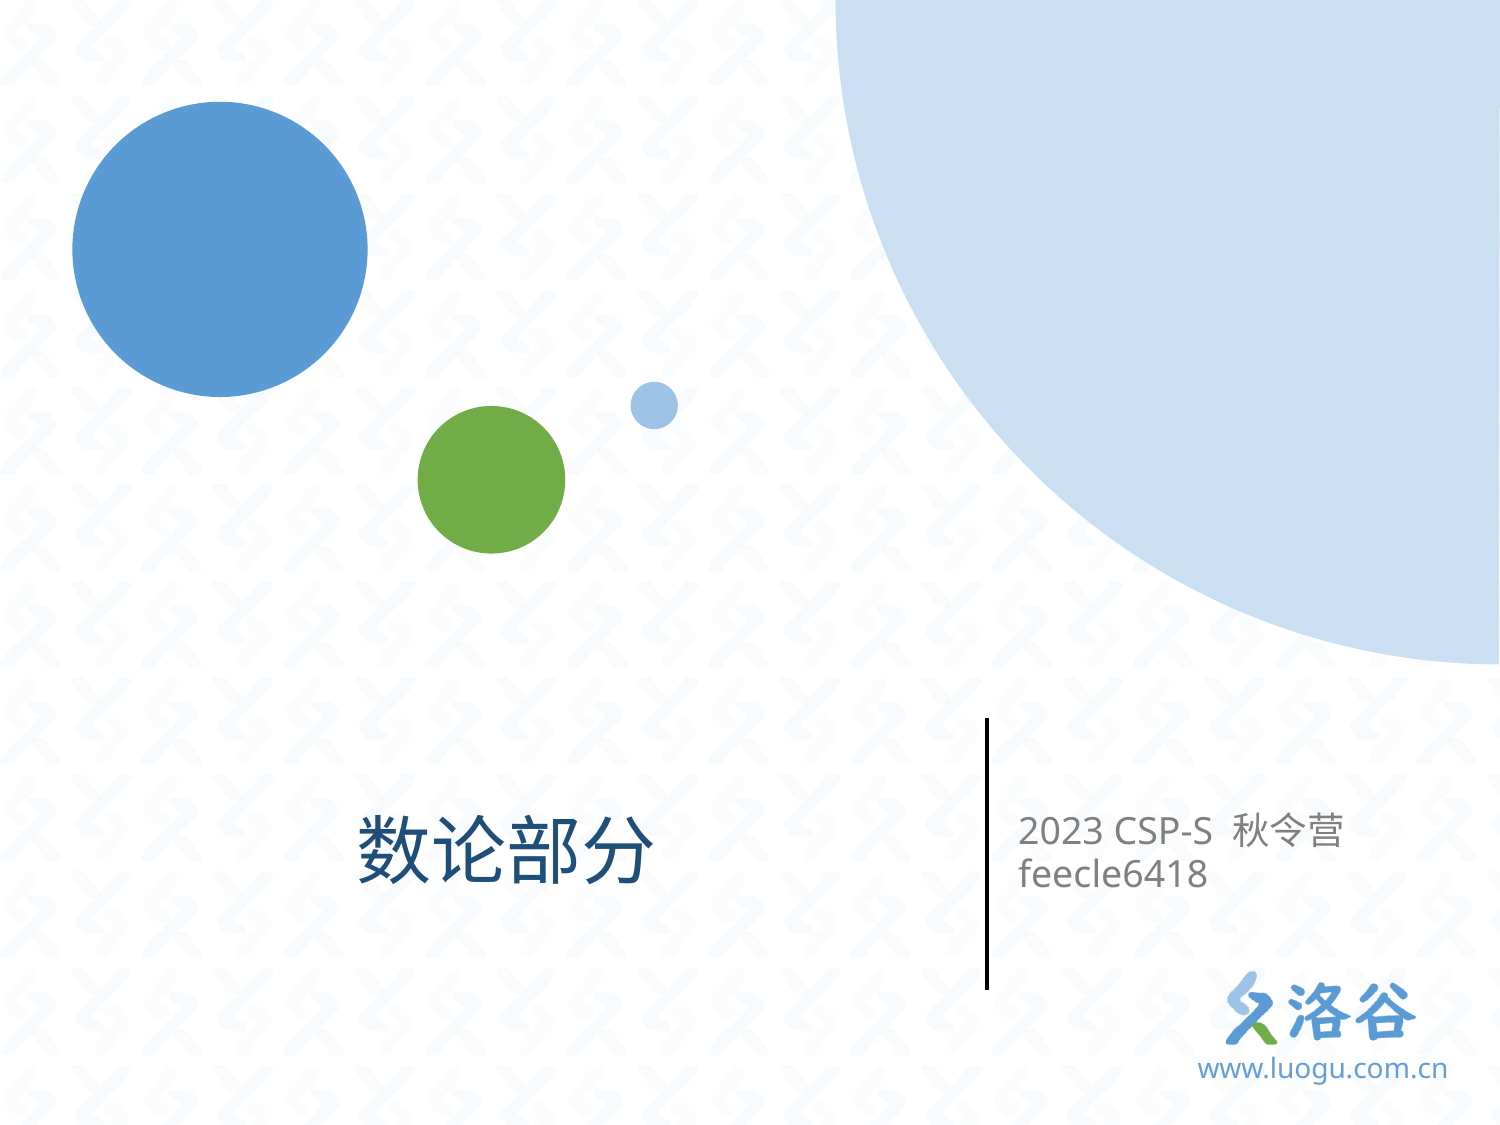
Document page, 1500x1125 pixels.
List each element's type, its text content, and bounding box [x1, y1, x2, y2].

subtitle 2023 CSP-S 秋令营 feecle6418 [1003, 718, 1410, 991]
picture [0, 0, 1500, 1125]
title 数论部分 [41, 718, 972, 991]
